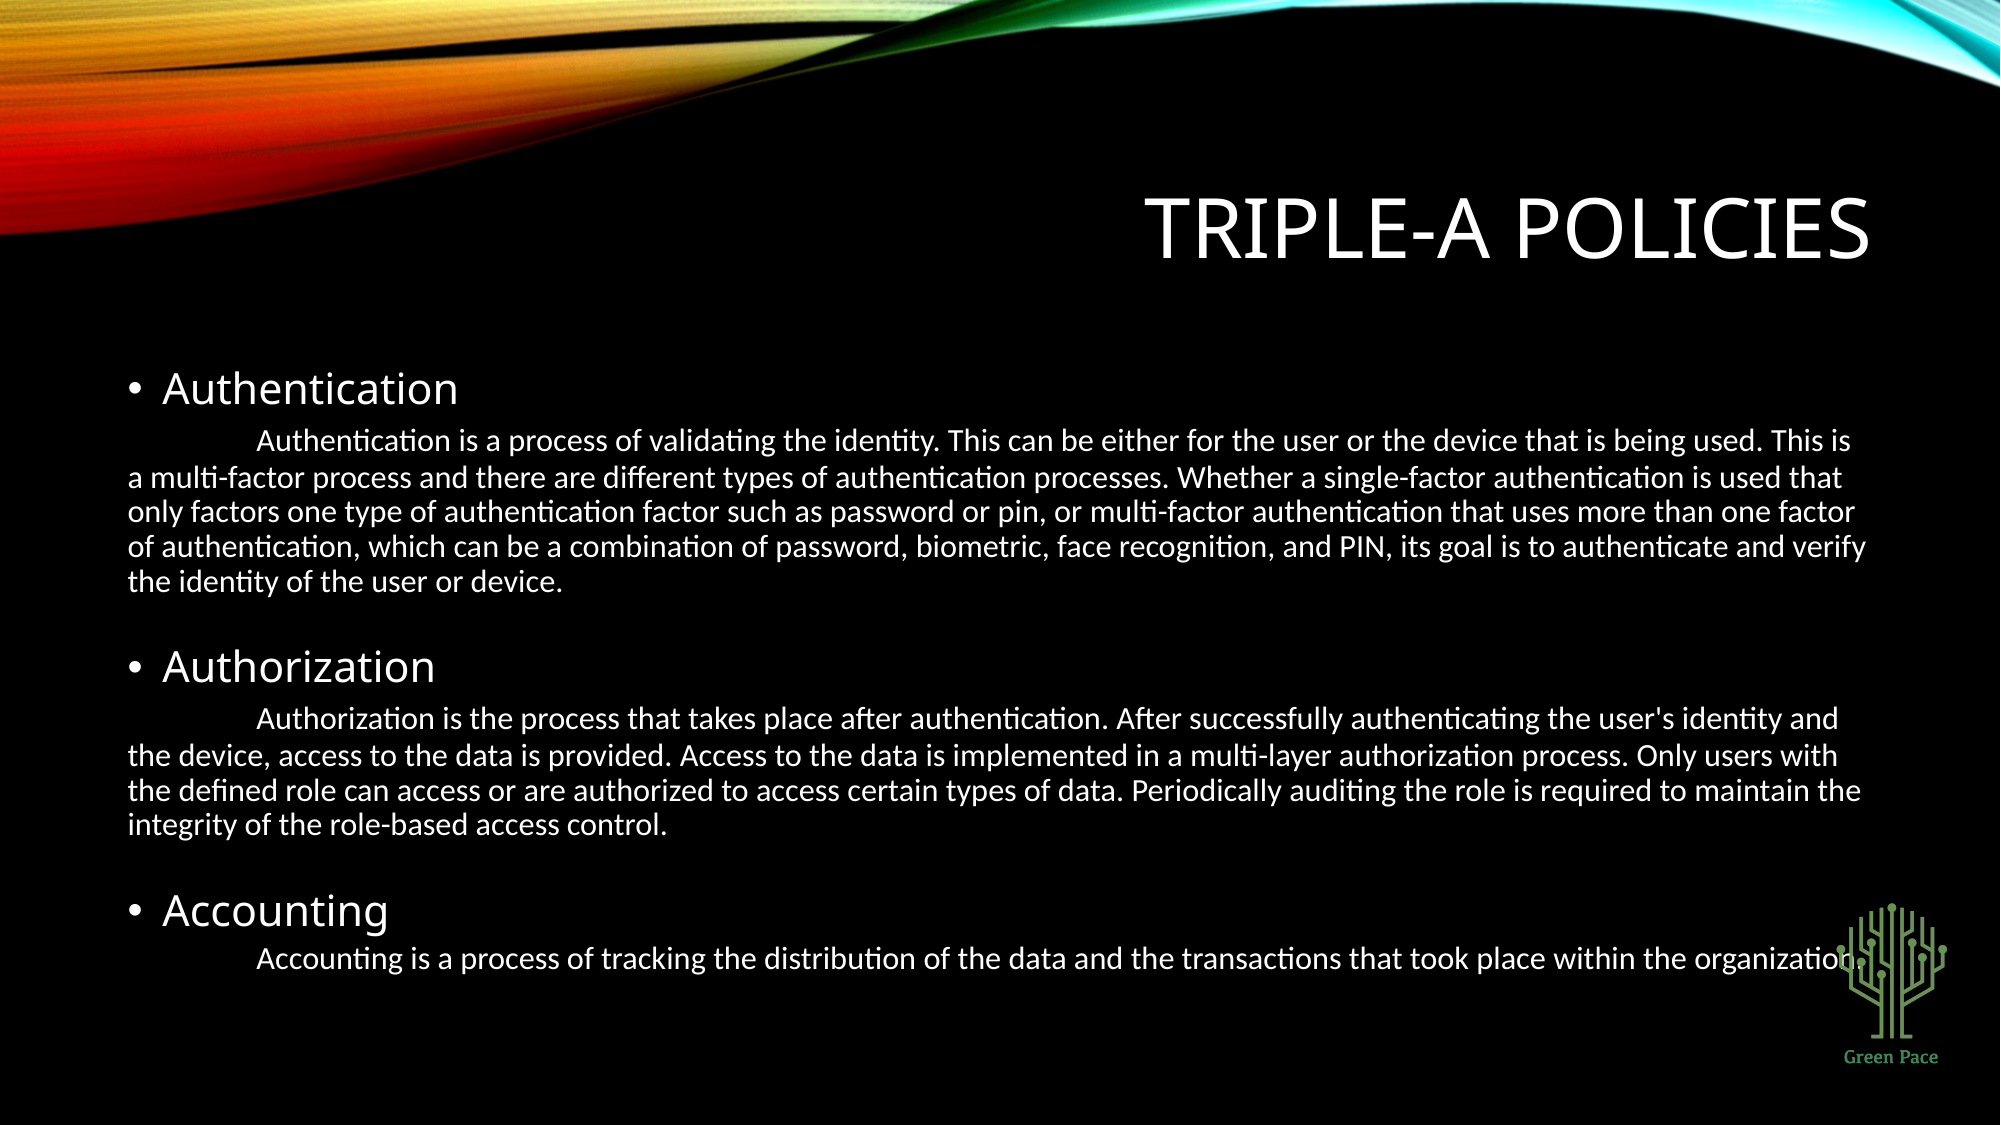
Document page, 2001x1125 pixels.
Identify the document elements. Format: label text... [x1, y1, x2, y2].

list Authentication Authentication is a process of validating the identity. This can be either for the user or the device that is being used. This is a multi-factor process and there are different types of authentication processes. Whether a single-factor authentication is used that only factors one type of authentication factor such as password or pin, or multi-factor authentication that uses more than one factor of authentication, which can be a combination of password, biometric, face recognition, and PIN, its goal is to authenticate and verify the identity of the user or device. Authorization Authorization is the process that takes place after authentication. After successfully authenticating the user's identity and the device, access to the data is provided. Access to the data is implemented in a multi-layer authorization process. Only users with the defined role can access or are authorized to access certain types of data. Periodically auditing the role is required to maintain the integrity of the role-based access control. Accounting Accounting is a process of tracking the distribution of the data and the transactions that took place within the organization. [112, 360, 1888, 1021]
picture [1817, 892, 1964, 1082]
picture [0, 0, 2000, 237]
title TRIPLE-A POLICIES [474, 125, 1888, 338]
